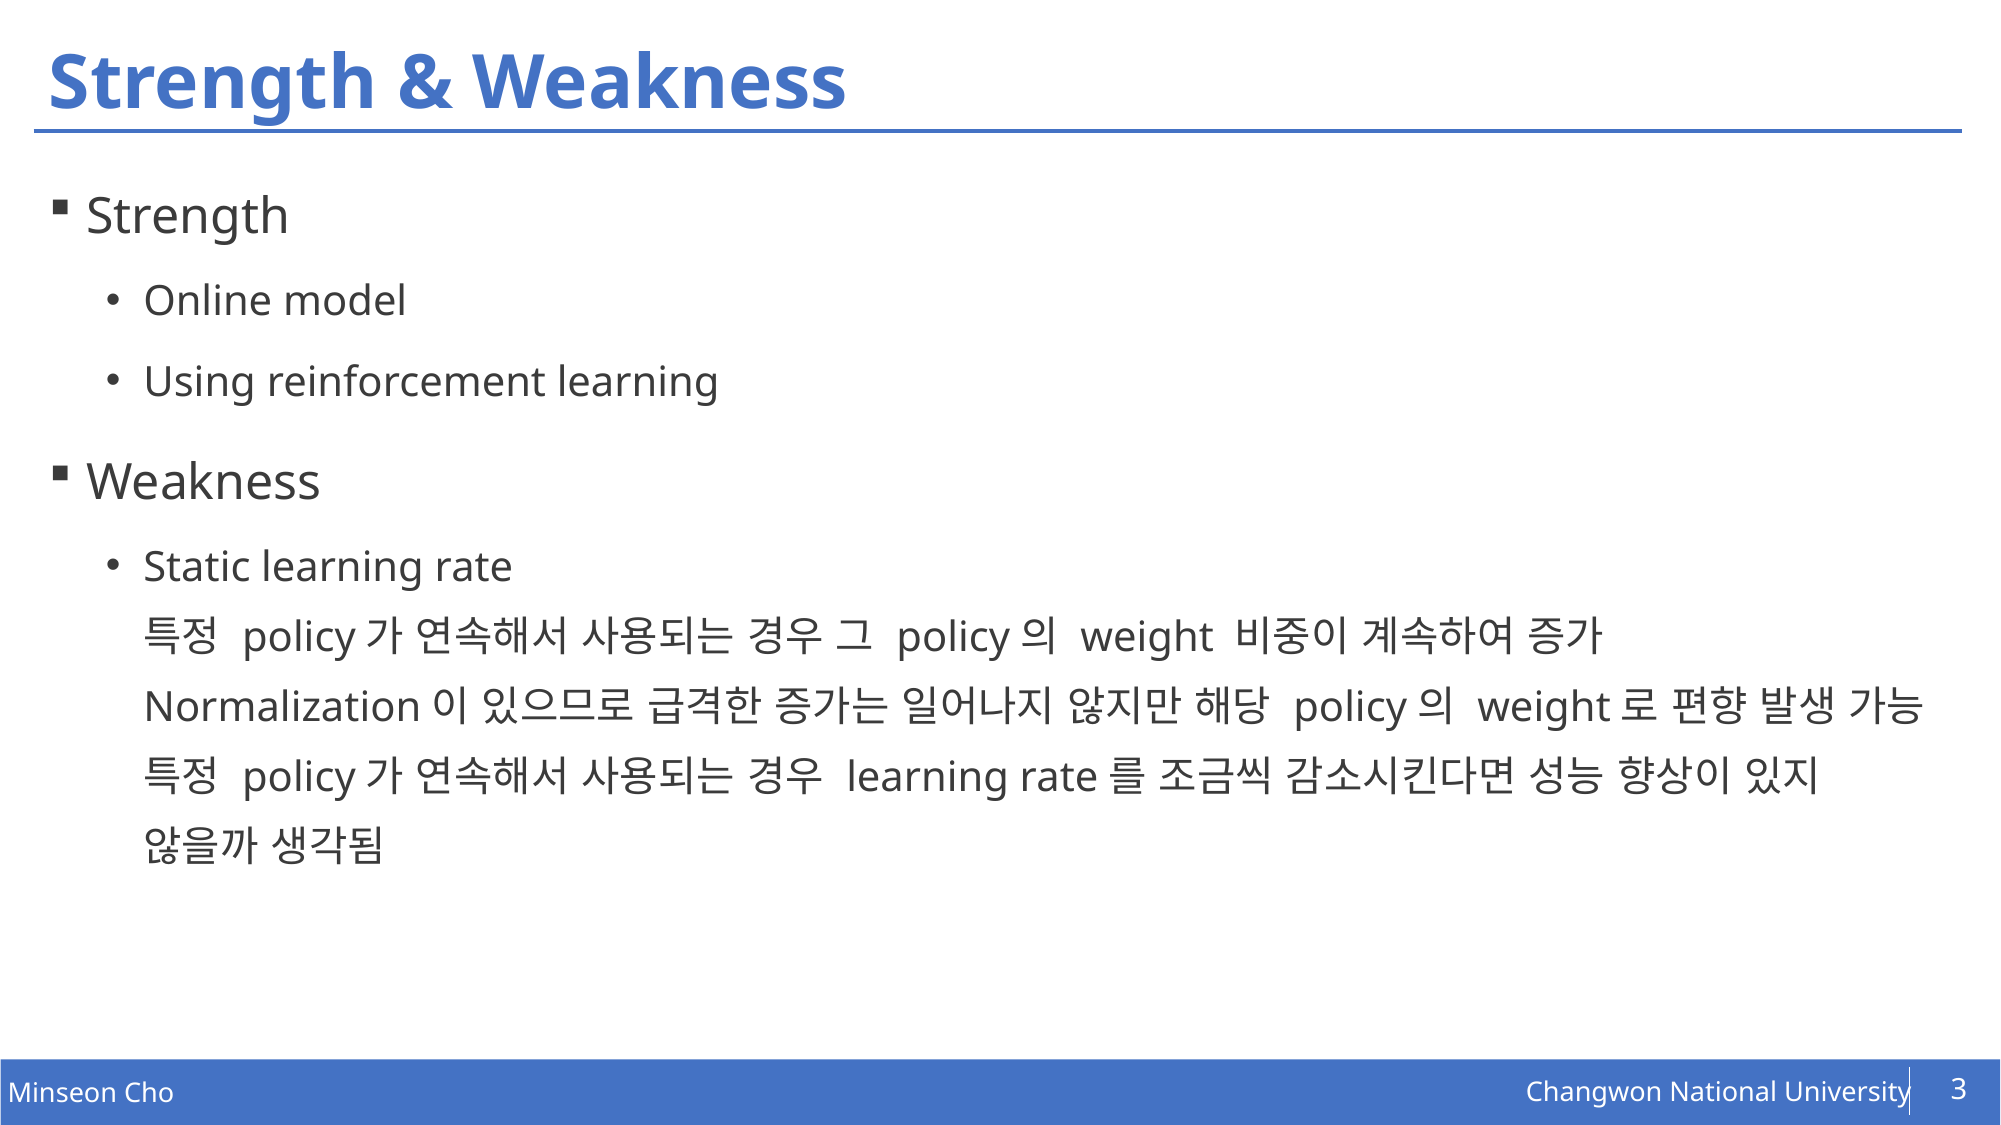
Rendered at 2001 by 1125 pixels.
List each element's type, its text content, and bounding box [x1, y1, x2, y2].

slide_number 3 [1922, 1060, 1996, 1121]
list Strength Online model Using reinforcement learning Weakness Static learning rate 특정 policy가 연속해서 사용되는 경우 그 policy의 weight 비중이 계속하여 증가 Normalization이 있으므로 급격한 증가는 일어나지 않지만 해당 policy의 weight로 편향 발생 가능 특정 policy가 연속해서 사용되는 경우 learning rate를 조금씩 감소시킨다면 성능 향상이 있지 않을까 생각됨 [33, 152, 1963, 997]
title Strength & Weakness [33, 27, 1963, 143]
